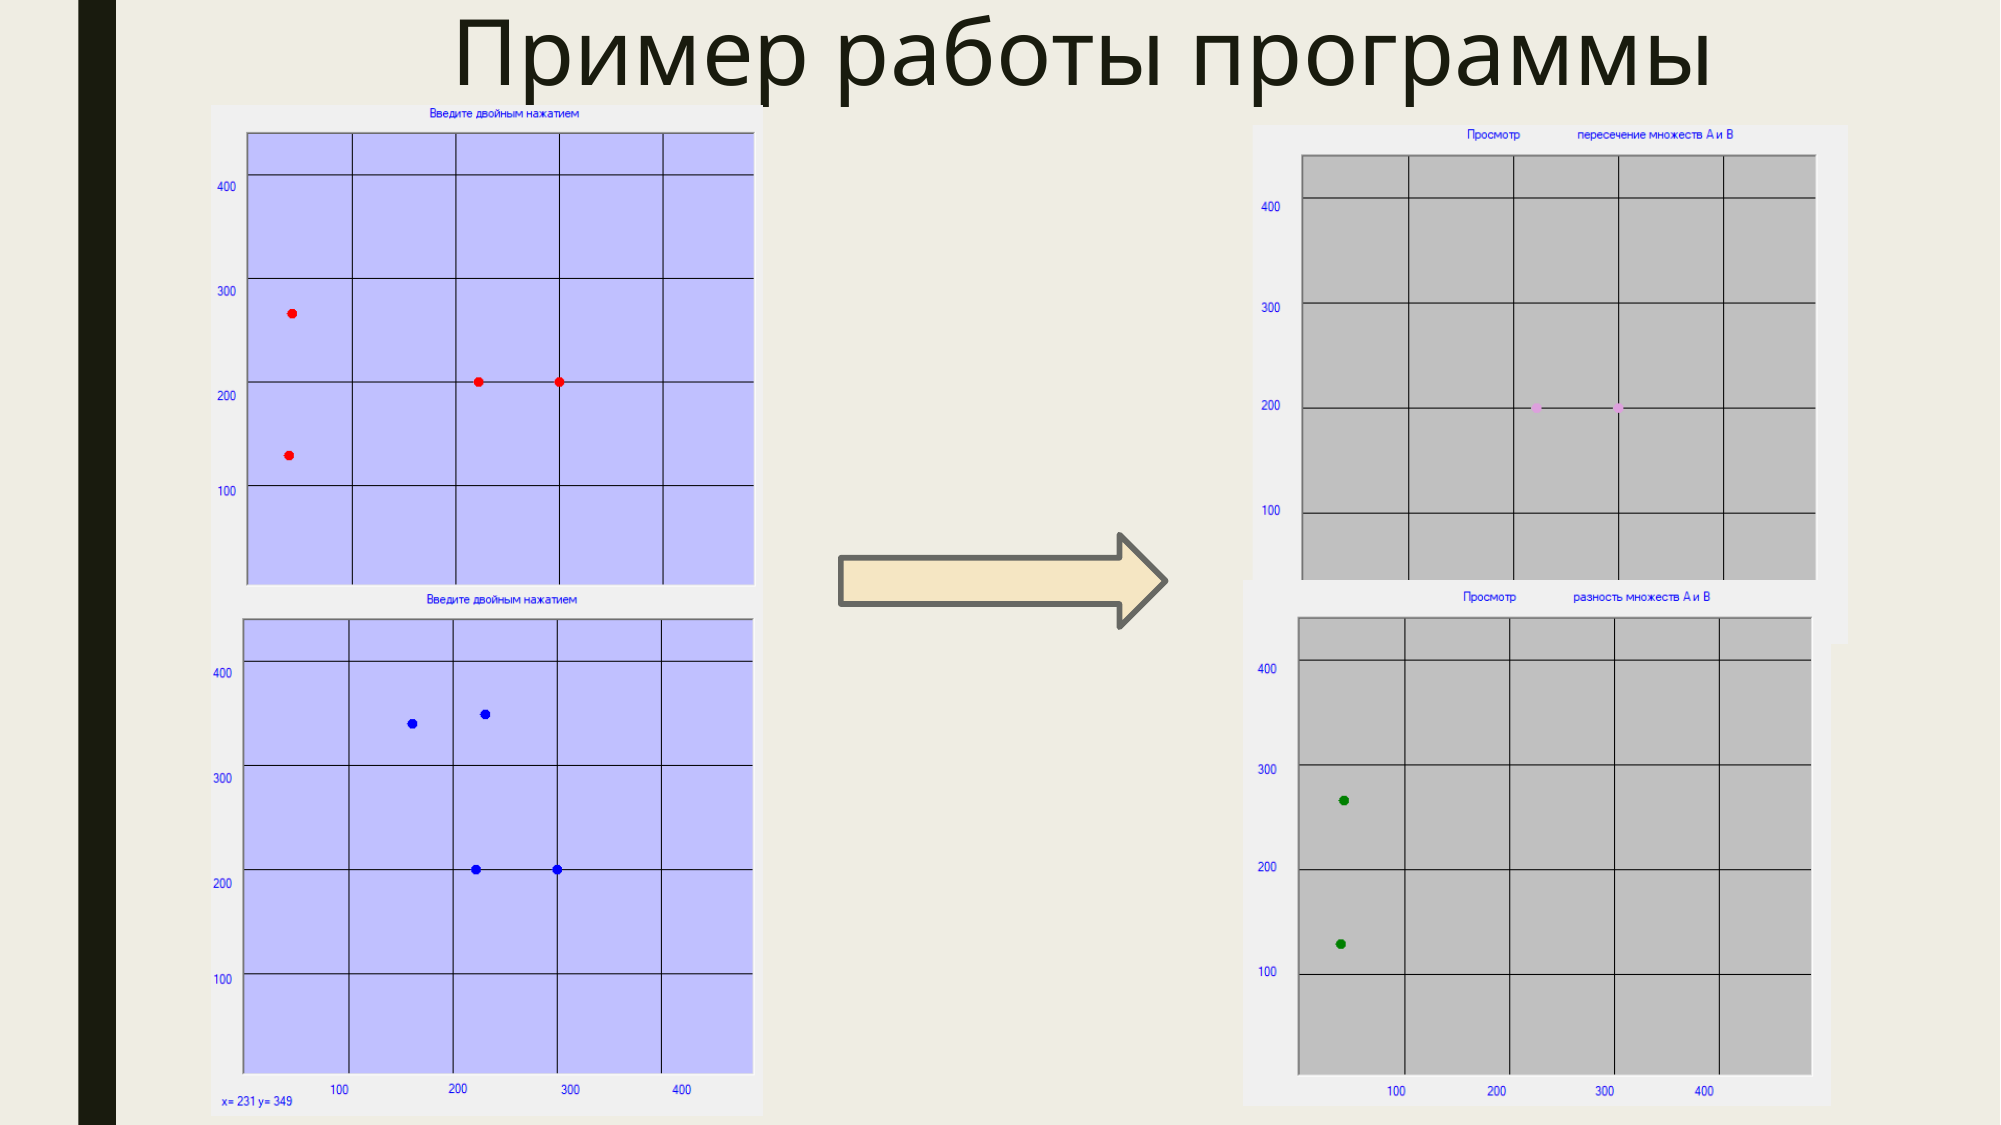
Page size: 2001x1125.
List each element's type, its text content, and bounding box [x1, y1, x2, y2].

picture [211, 105, 763, 1116]
title Пример работы программы [436, 0, 1744, 122]
text_box [838, 532, 1169, 630]
picture [1243, 125, 1848, 1106]
